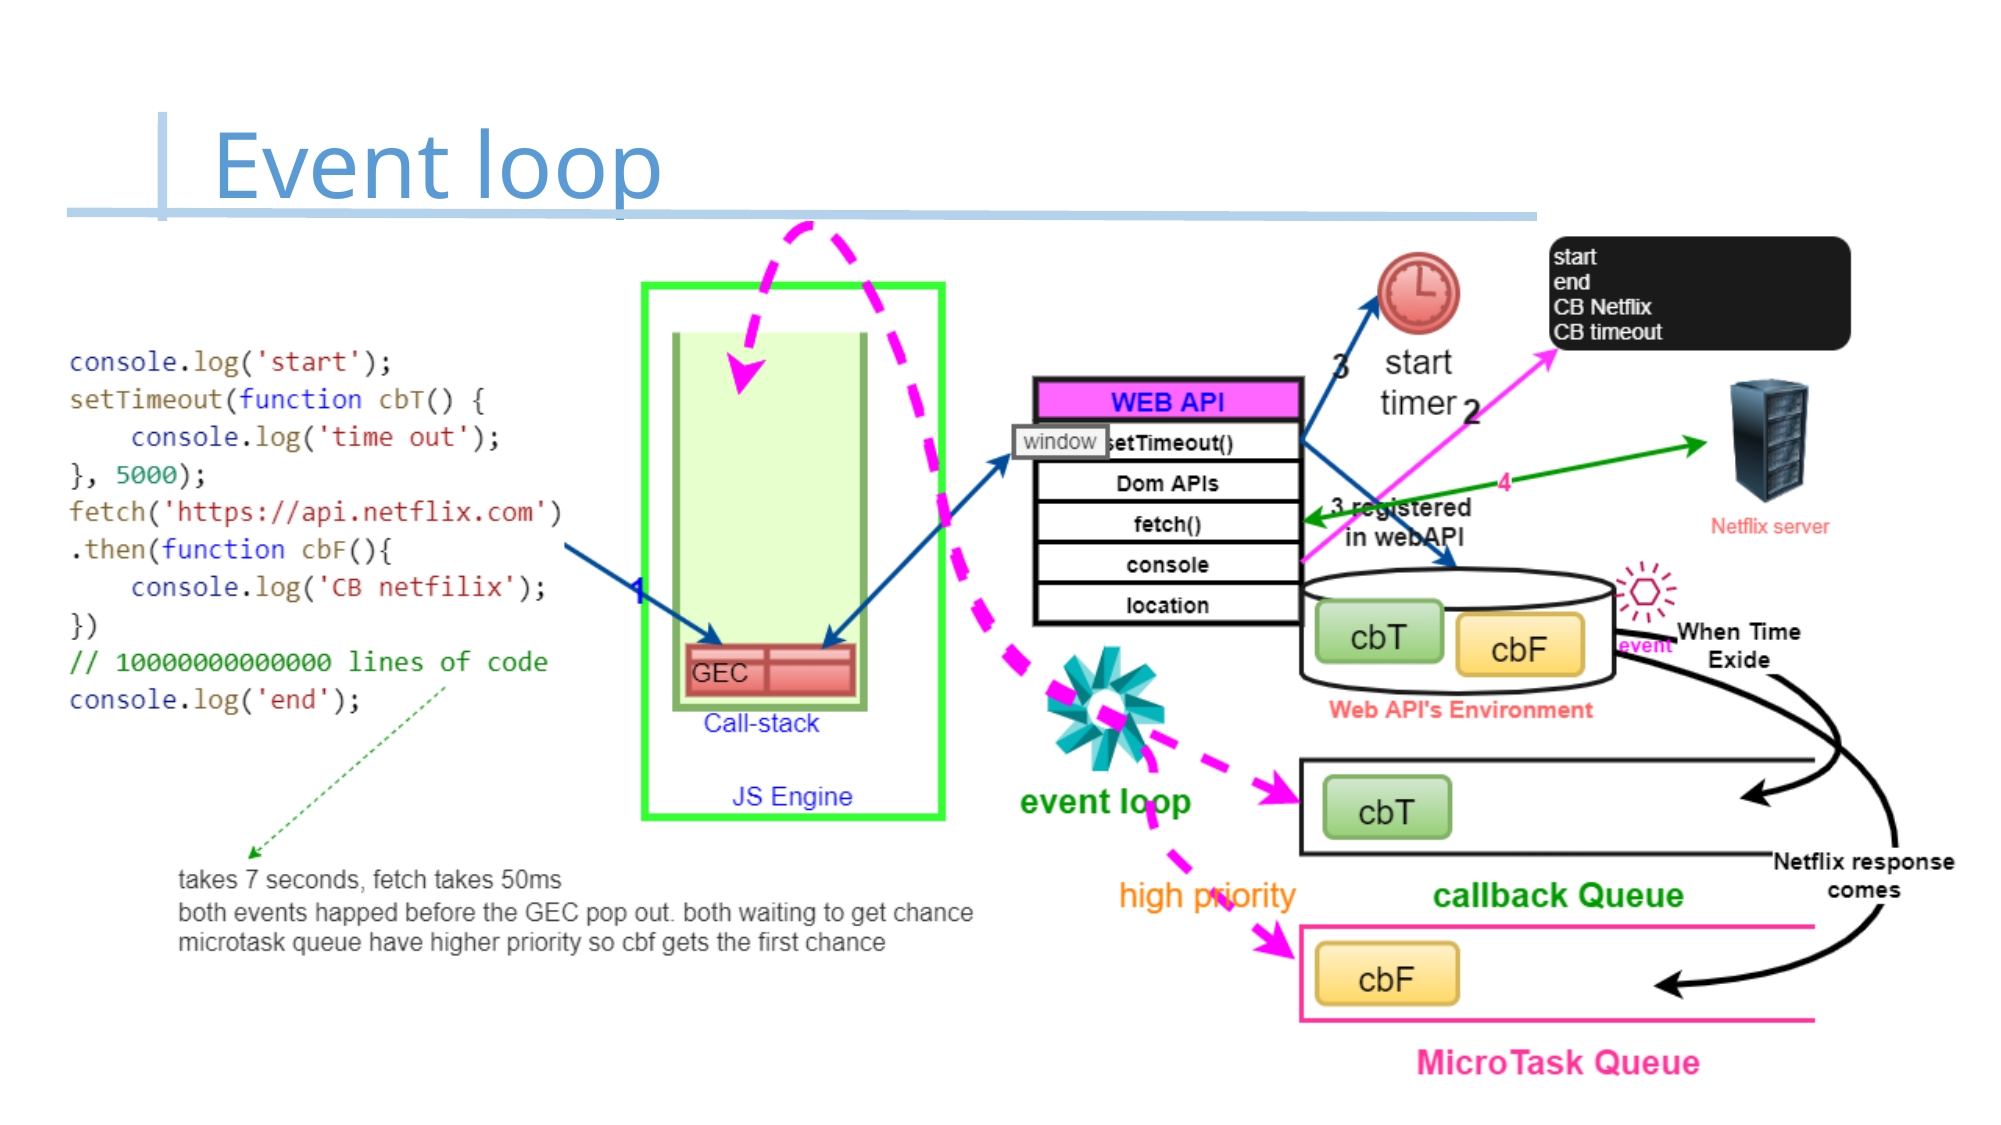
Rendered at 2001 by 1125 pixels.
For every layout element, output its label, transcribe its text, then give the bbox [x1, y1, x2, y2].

picture [66, 221, 1956, 1095]
title Event loop [101, 59, 1863, 221]
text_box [66, 212, 161, 217]
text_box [163, 212, 1537, 217]
